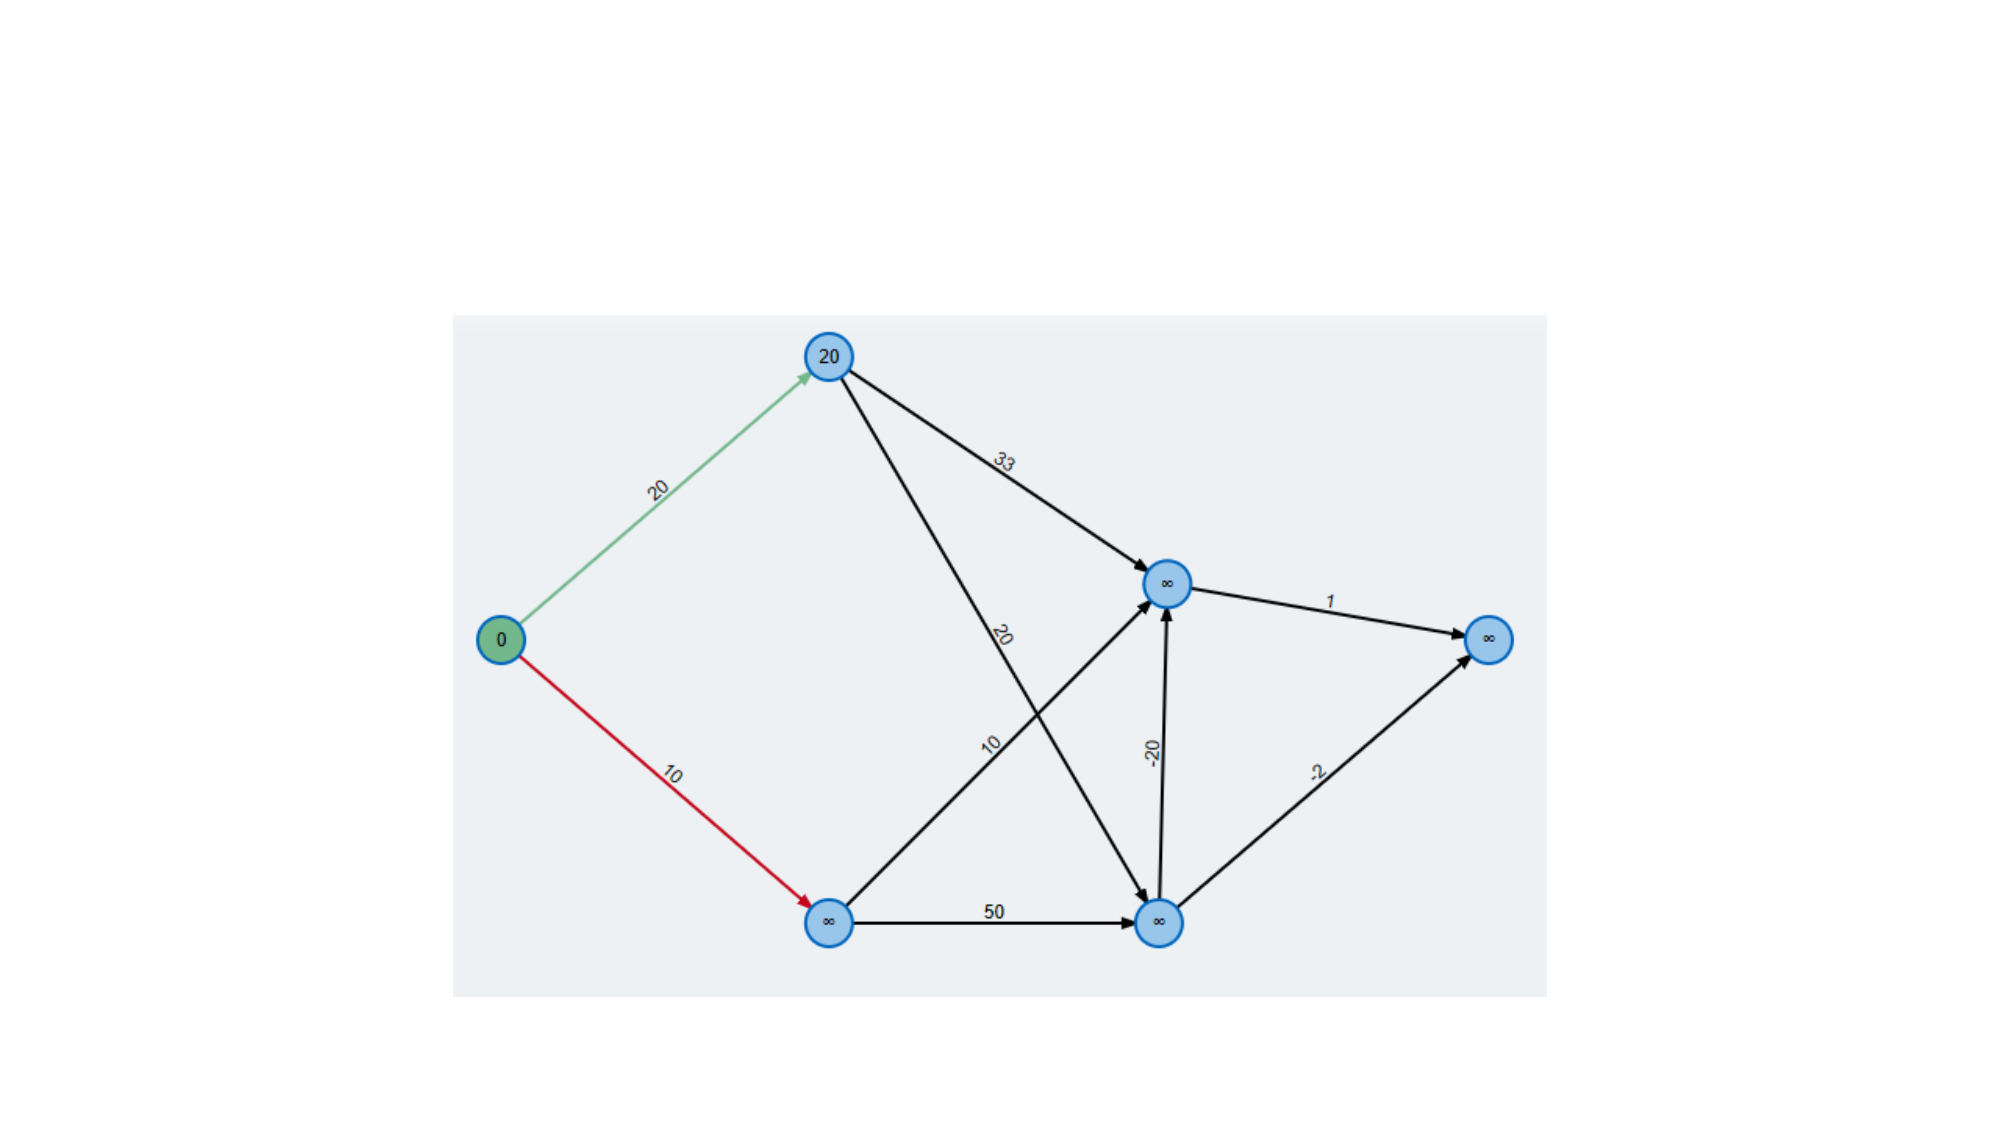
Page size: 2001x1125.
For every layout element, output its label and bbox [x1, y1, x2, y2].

picture [453, 315, 1547, 998]
